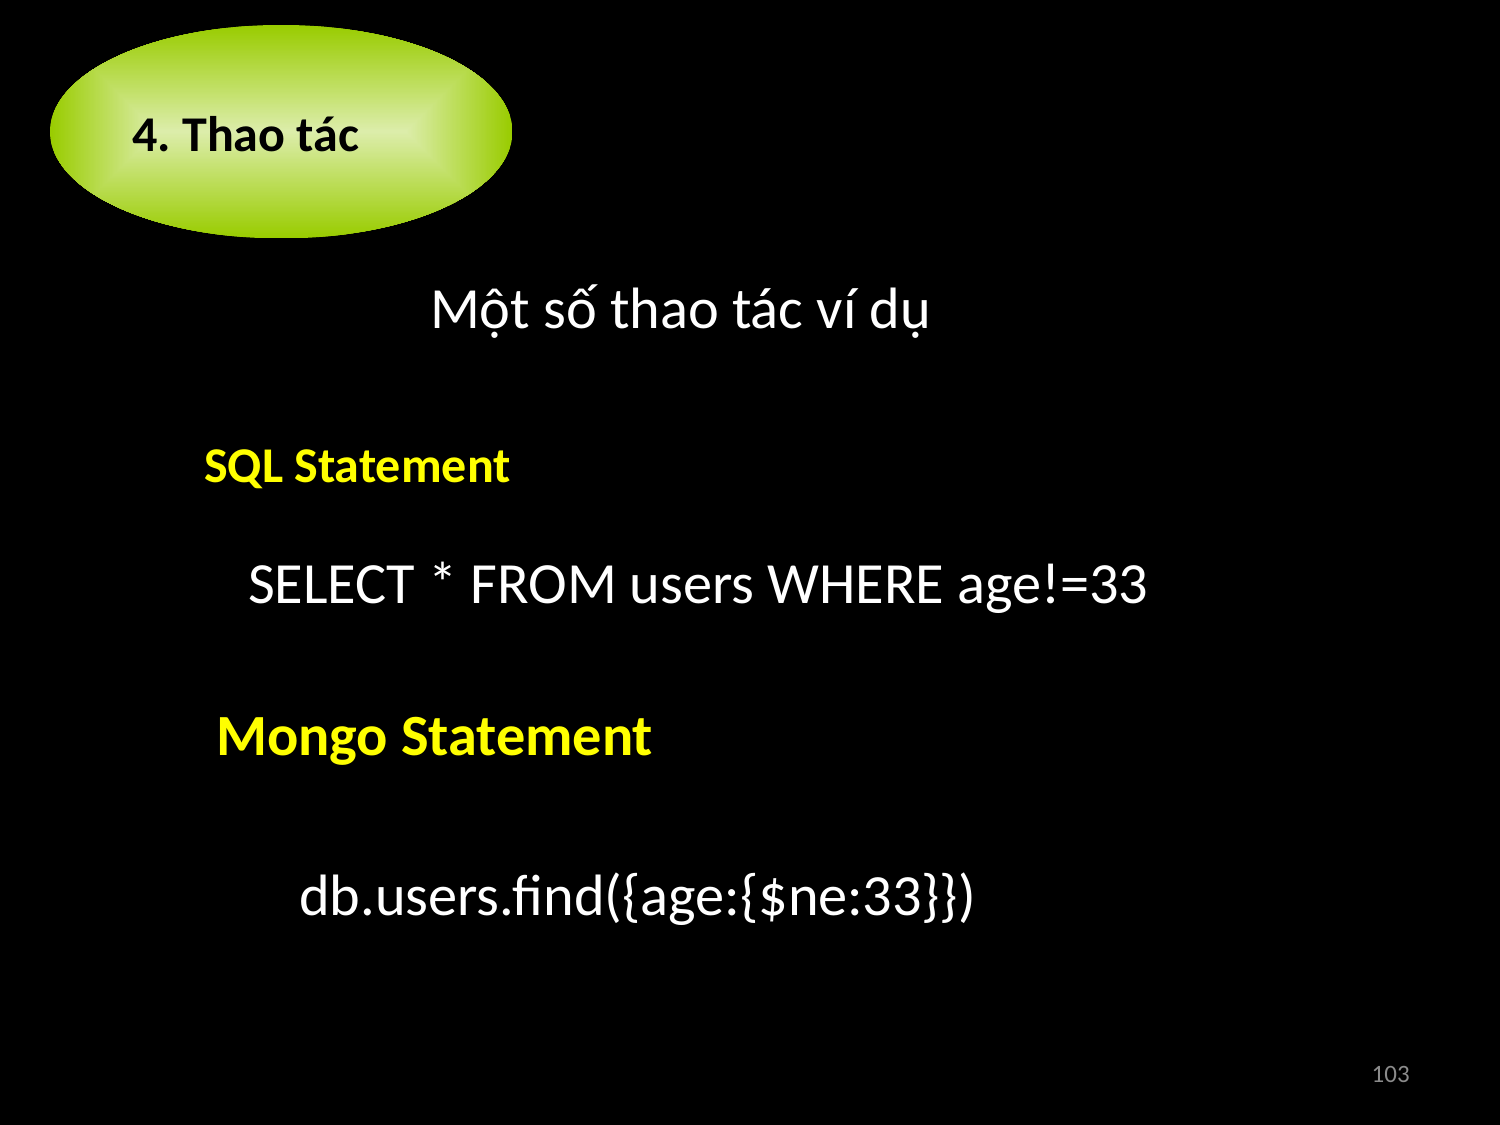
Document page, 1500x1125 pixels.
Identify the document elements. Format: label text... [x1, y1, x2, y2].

slide_number 103 [1074, 1042, 1425, 1103]
text_box db.users.find({age:{$ne:33}}) [284, 849, 992, 935]
text_box SELECT * FROM users WHERE age!=33 [233, 537, 1164, 623]
text_box Mongo Statement [201, 689, 669, 774]
text_box Một số thao tác ví dụ [415, 262, 946, 348]
text_box SQL Statement [189, 424, 526, 500]
text_box 4. Thao tác [49, 24, 513, 239]
